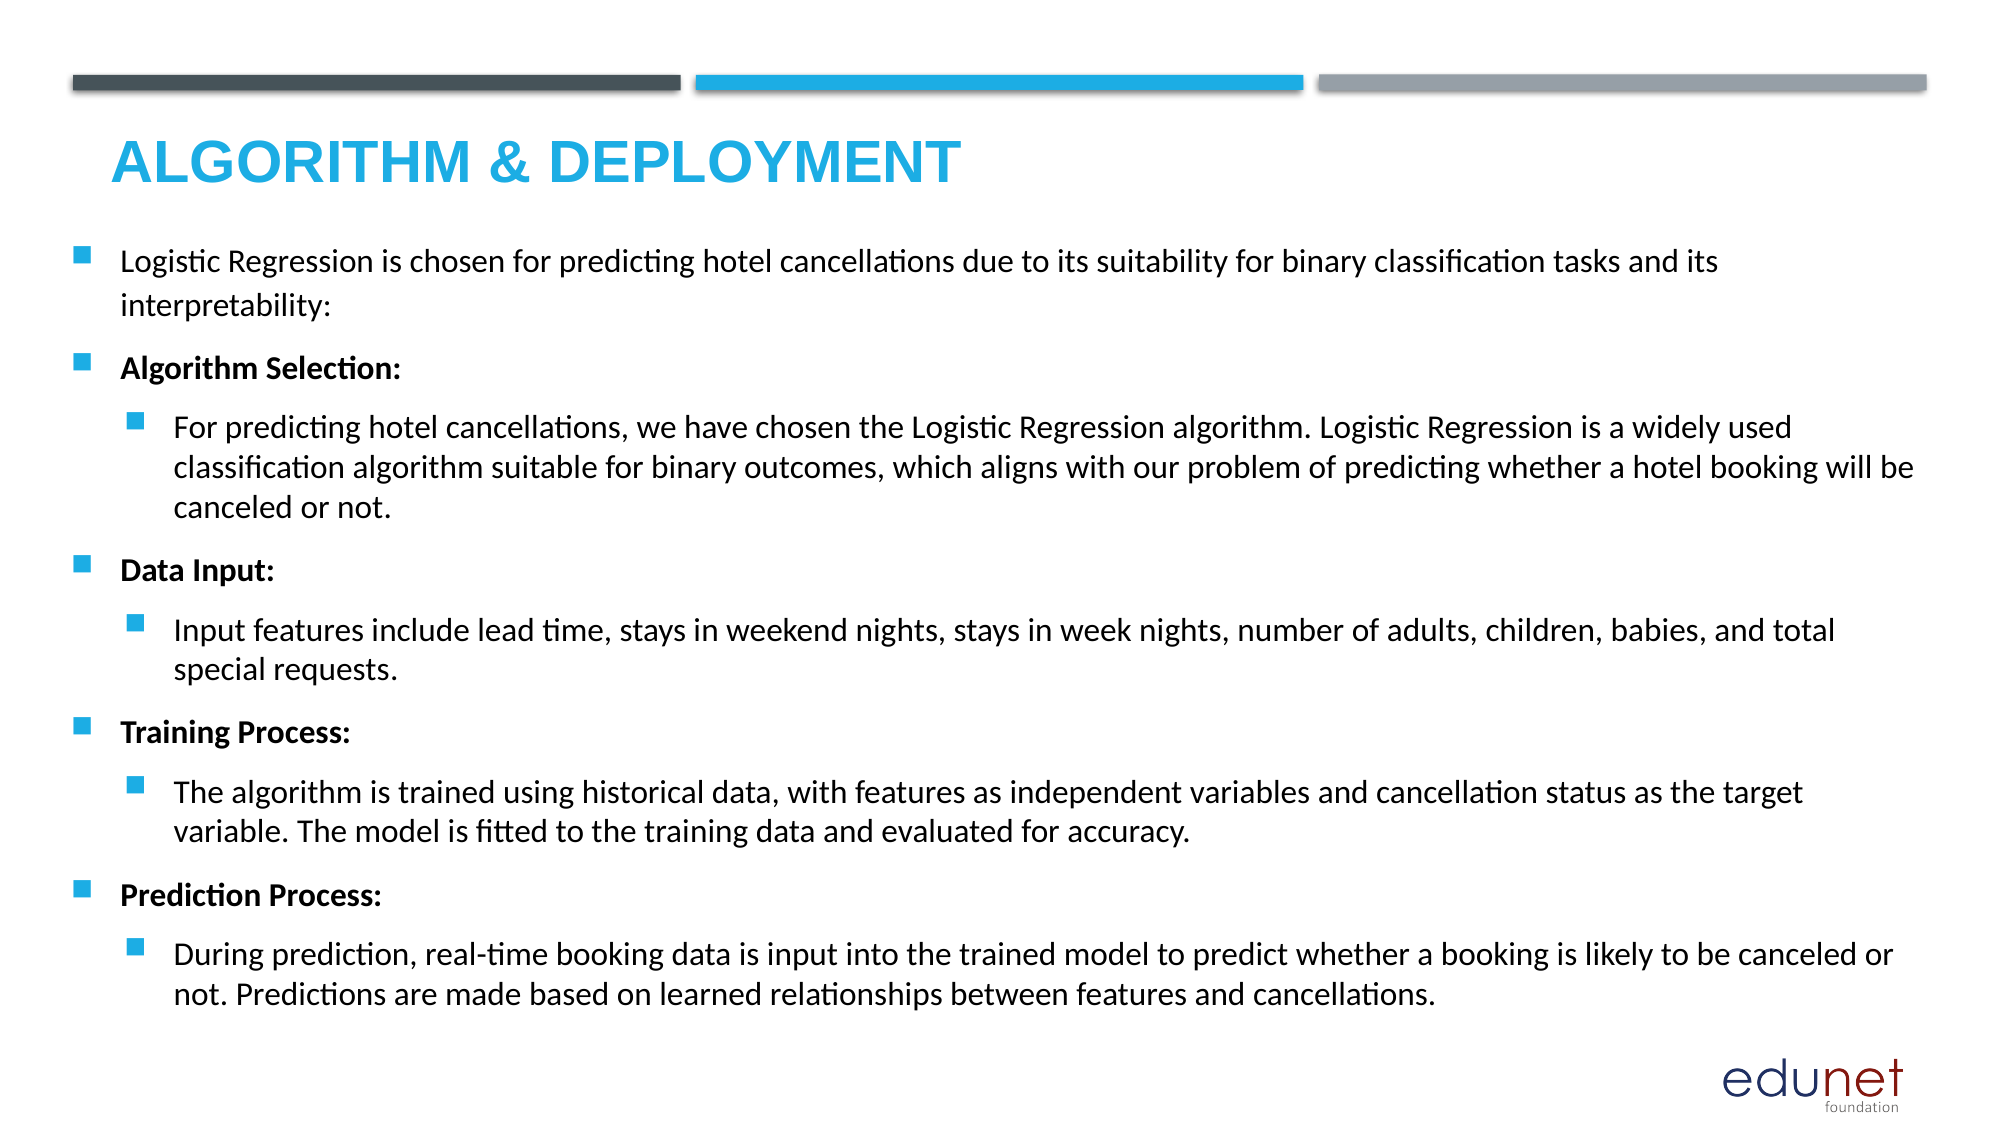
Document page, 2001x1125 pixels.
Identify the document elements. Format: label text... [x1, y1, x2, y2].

list Logistic Regression is chosen for predicting hotel cancellations due to its suitability for binary classification tasks and its interpretability: Algorithm Selection: For predicting hotel cancellations, we have chosen the Logistic Regression algorithm. Logistic Regression is a widely used classification algorithm suitable for binary outcomes, which aligns with our problem of predicting whether a hotel booking will be canceled or not. Data Input: Input features include lead time, stays in weekend nights, stays in week nights, number of adults, children, babies, and total special requests. Training Process: The algorithm is trained using historical data, with features as independent variables and cancellation status as the target variable. The model is fitted to the training data and evaluated for accuracy. Prediction Process: During prediction, real-time booking data is input into the trained model to predict whether a booking is likely to be canceled or not. Predictions are made based on learned relationships between features and cancellations. [55, 271, 1944, 1039]
title Algorithm & Deployment [95, 115, 1905, 203]
picture [1719, 1056, 1905, 1116]
